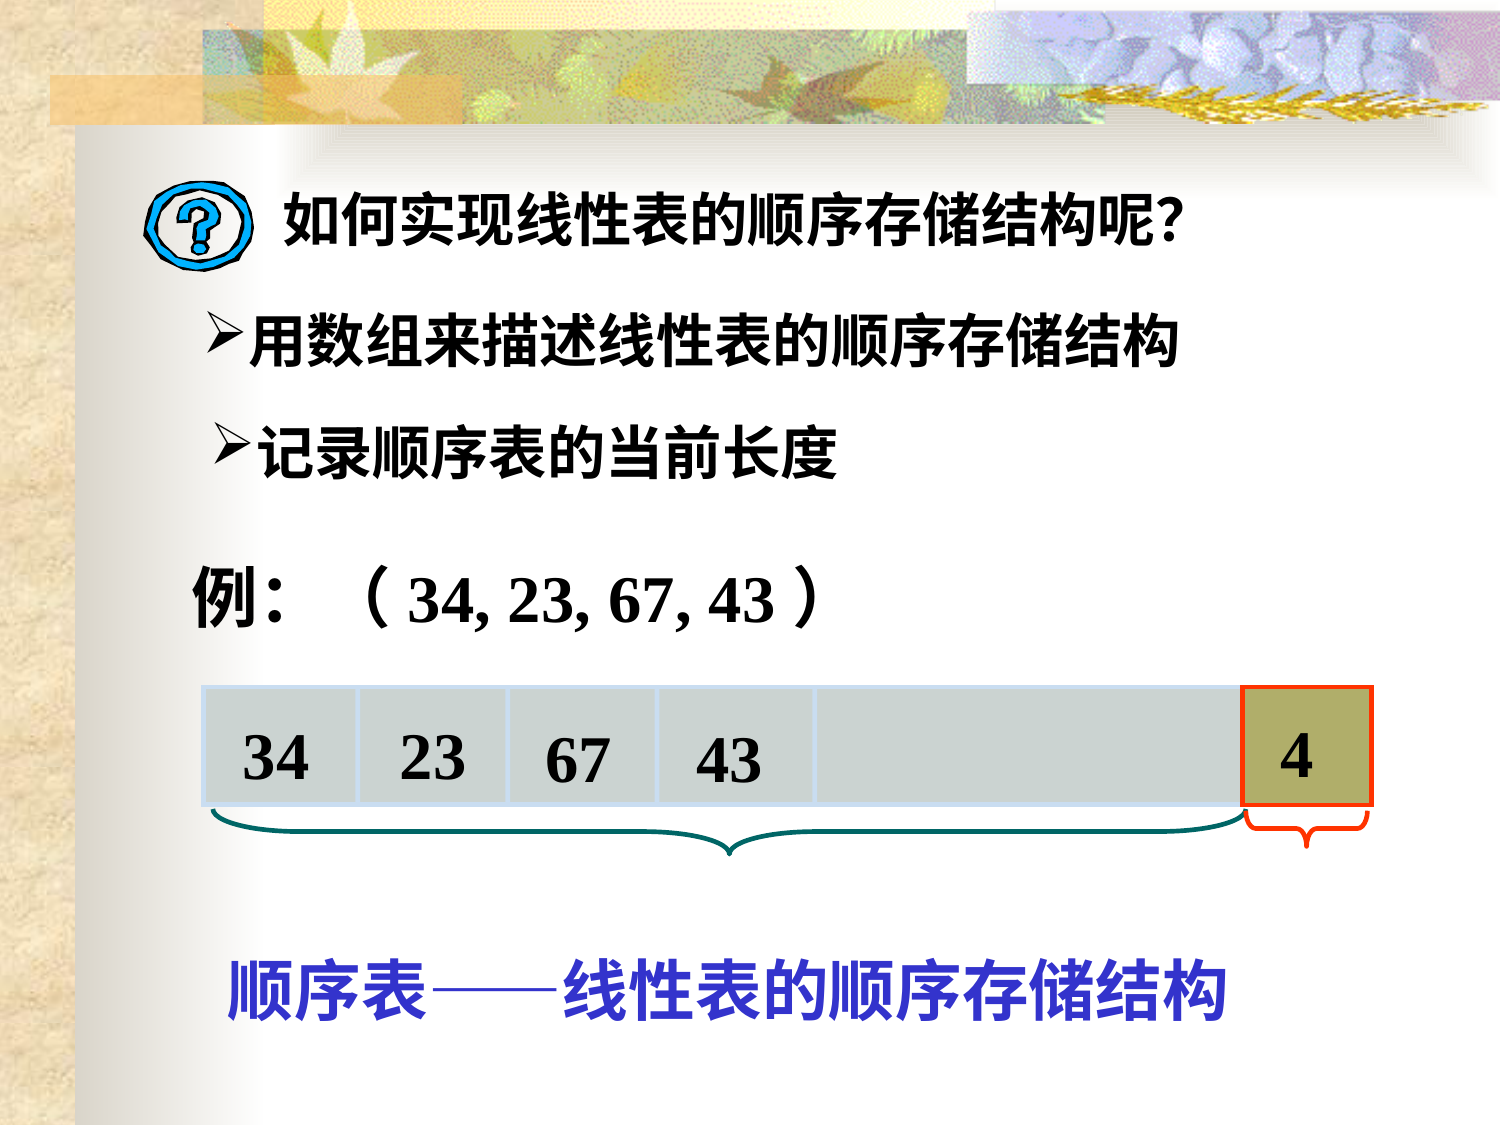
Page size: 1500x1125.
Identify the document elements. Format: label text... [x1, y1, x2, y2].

text_box 顺序表——线性表的顺序存储结构 [213, 941, 1451, 1037]
text_box 4 [1244, 686, 1372, 805]
text_box 例：（34, 23, 67, 43） [176, 548, 987, 644]
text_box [203, 686, 1244, 806]
text_box 用数组来描述线性表的顺序存储结构 [187, 296, 1264, 382]
text_box [1245, 810, 1368, 847]
text_box 记录顺序表的当前长度 [194, 408, 1033, 494]
picture [0, 0, 1500, 1125]
text_box [216, 813, 1245, 855]
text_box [142, 175, 1301, 273]
